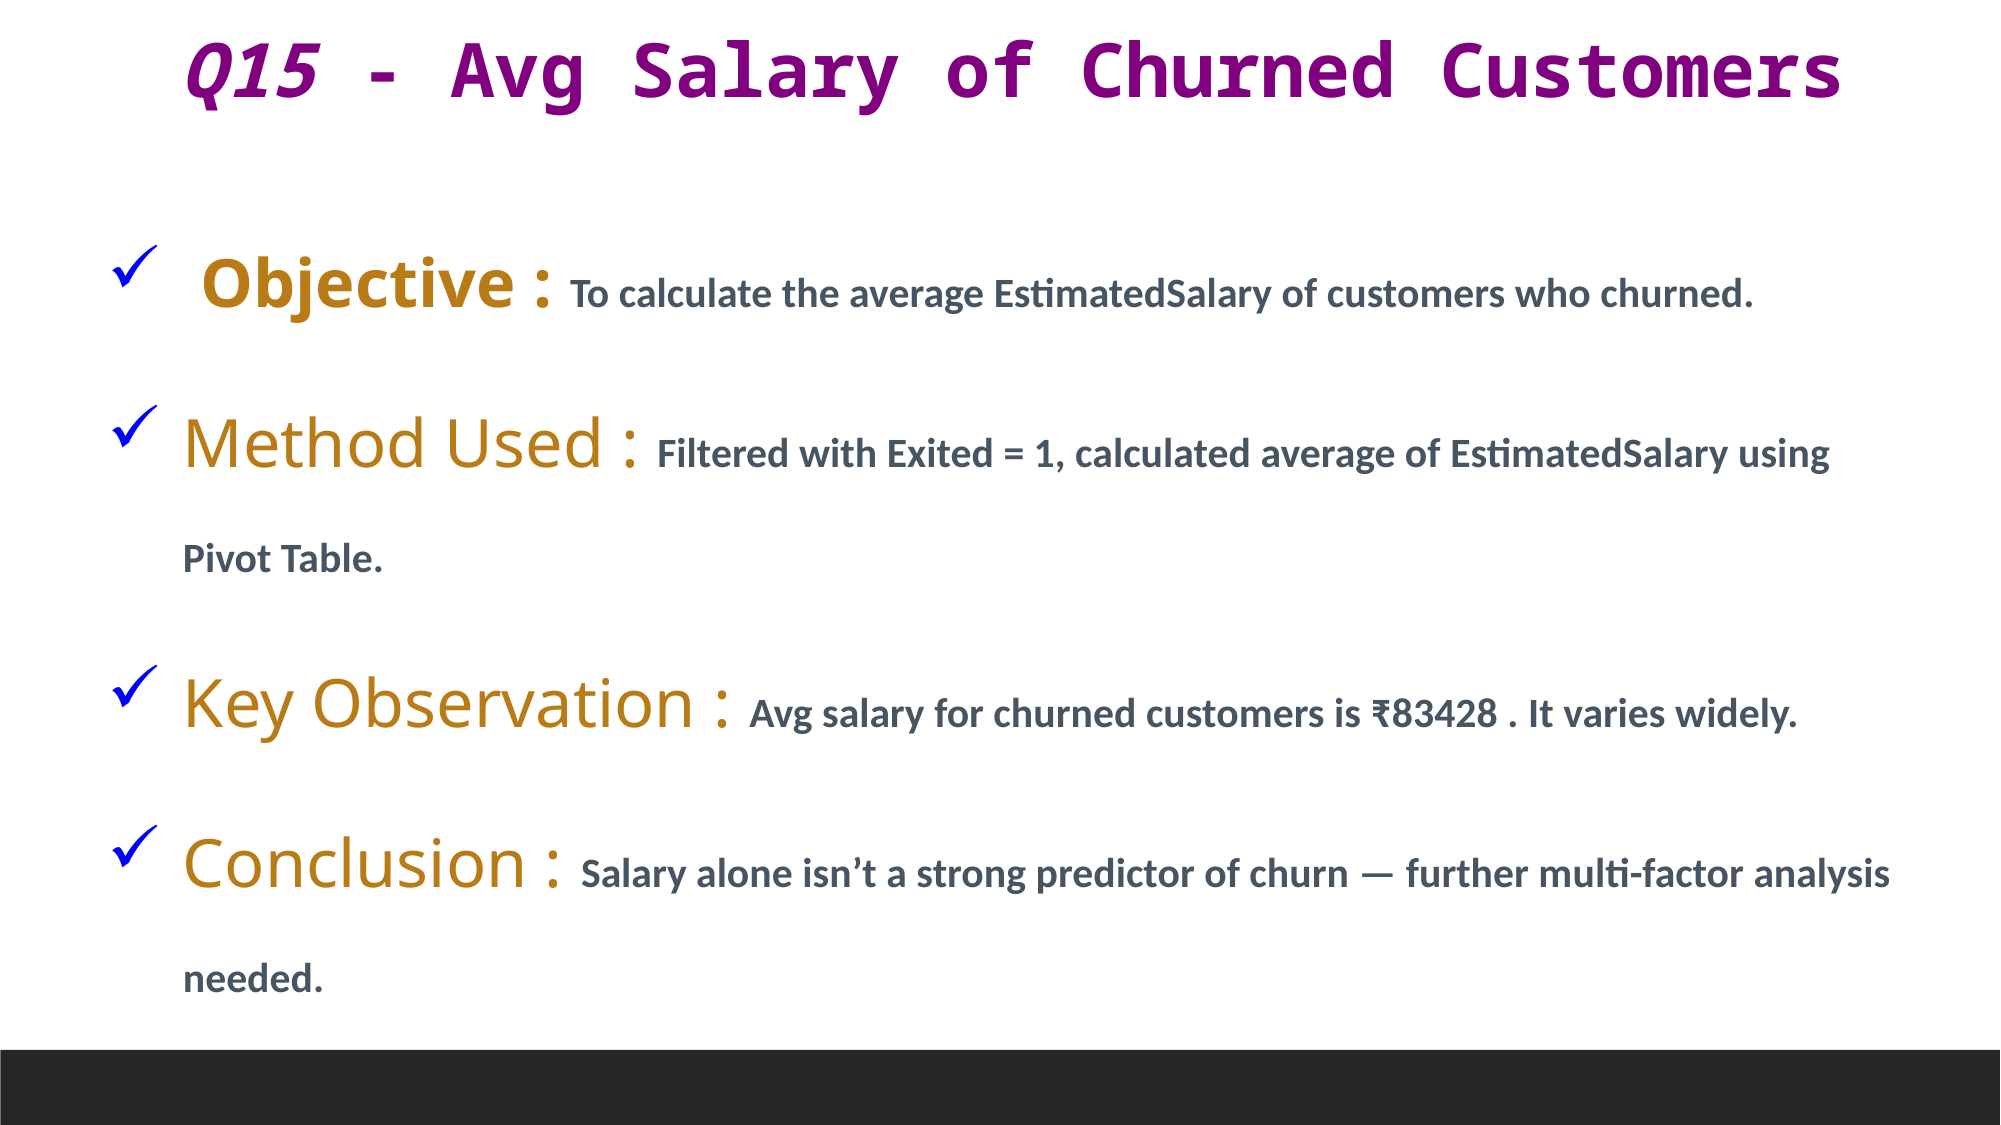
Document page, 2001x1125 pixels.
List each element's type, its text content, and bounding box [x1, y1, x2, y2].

text_box Q15 - Avg Salary of Churned Customers [83, 14, 1942, 120]
text_box Objective : To calculate the average EstimatedSalary of customers who churned. Method Used : Filtered with Exited = 1, calculated average of EstimatedSalary using Pivot Table. Key Observation : Avg salary for churned customers is ₹83428 . It varies widely. Conclusion : Salary alone isn’t a strong predictor of churn — further multi-factor analysis needed. [93, 153, 1912, 1008]
